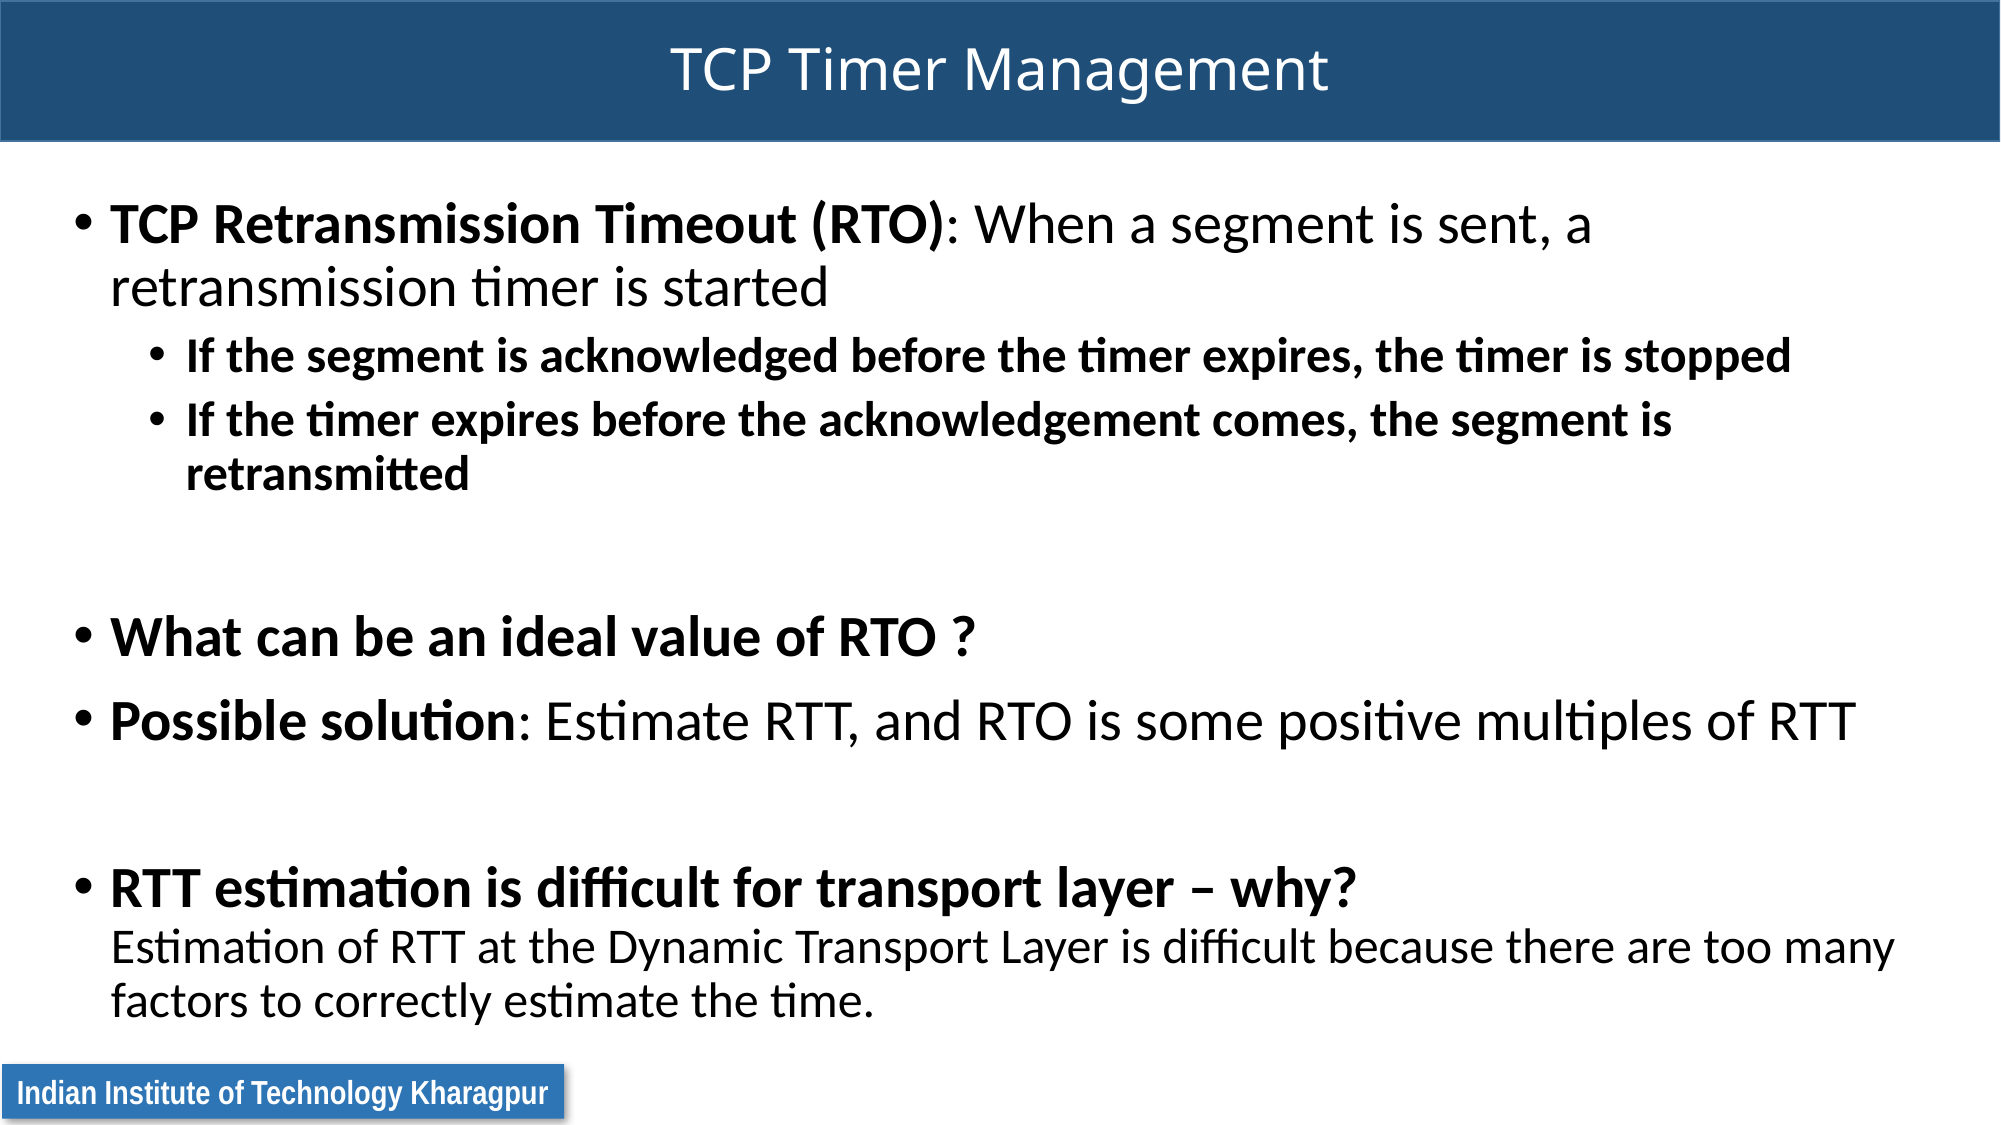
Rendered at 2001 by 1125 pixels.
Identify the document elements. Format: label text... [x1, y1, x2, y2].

list TCP Retransmission Timeout (RTO): When a segment is sent, a retransmission timer is started If the segment is acknowledged before the timer expires, the timer is stopped If the timer expires before the acknowledgement comes, the segment is retransmitted What can be an ideal value of RTO ? Possible solution: Estimate RTT, and RTO is some positive multiples of RTT RTT estimation is difficult for transport layer – why? Estimation of RTT at the Dynamic Transport Layer is difficult because there are too many factors to correctly estimate the time. [58, 185, 1954, 1064]
title TCP Timer Management [0, 1, 2000, 141]
